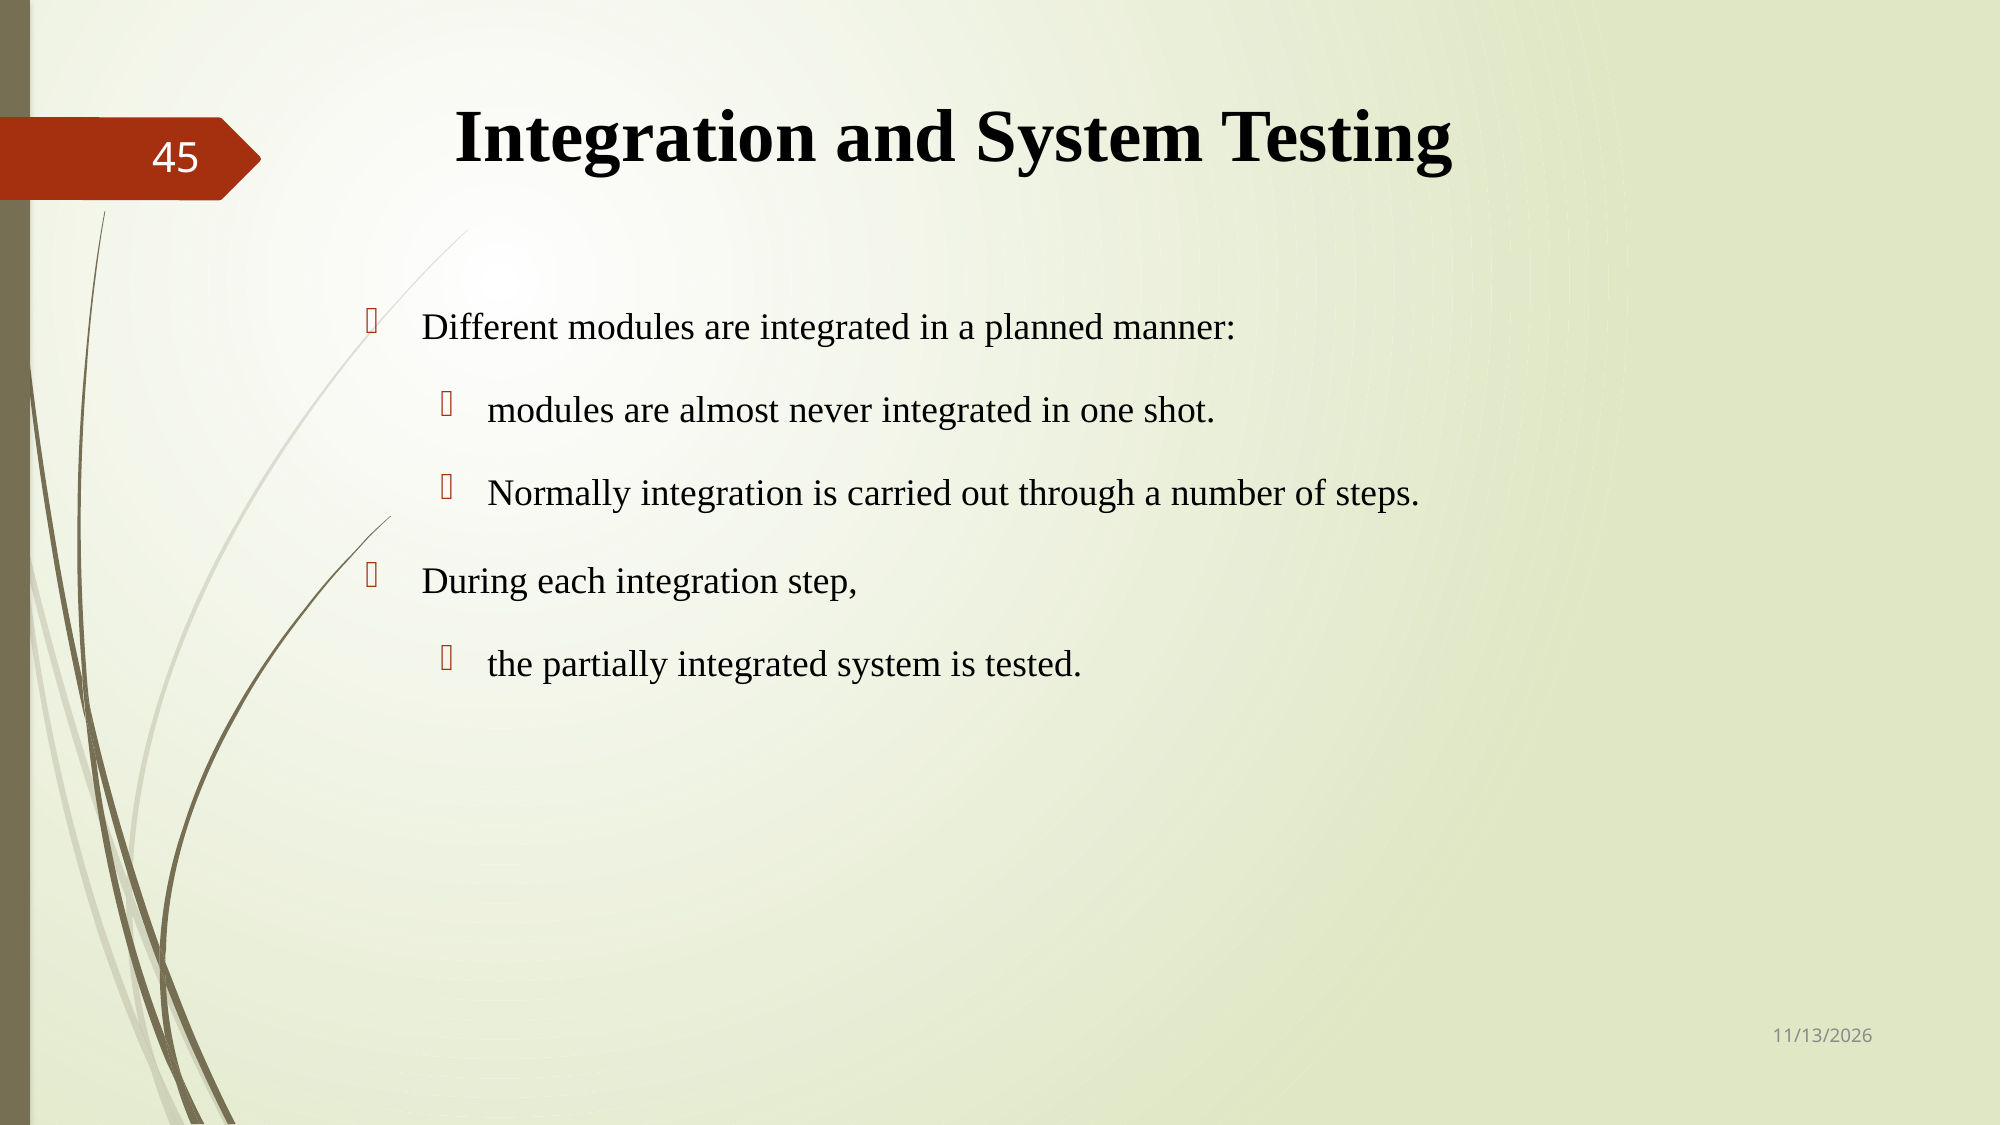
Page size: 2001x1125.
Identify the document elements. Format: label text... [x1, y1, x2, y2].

slide_number 45 [87, 129, 216, 190]
title Integration and System Testing [316, 37, 1592, 225]
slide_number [1699, 1005, 1888, 1067]
list Different modules are integrated in a planned manner: modules are almost never integrated in one shot. Normally integration is carried out through a number of steps. During each integration step, the partially integrated system is tested. [362, 272, 1638, 1013]
